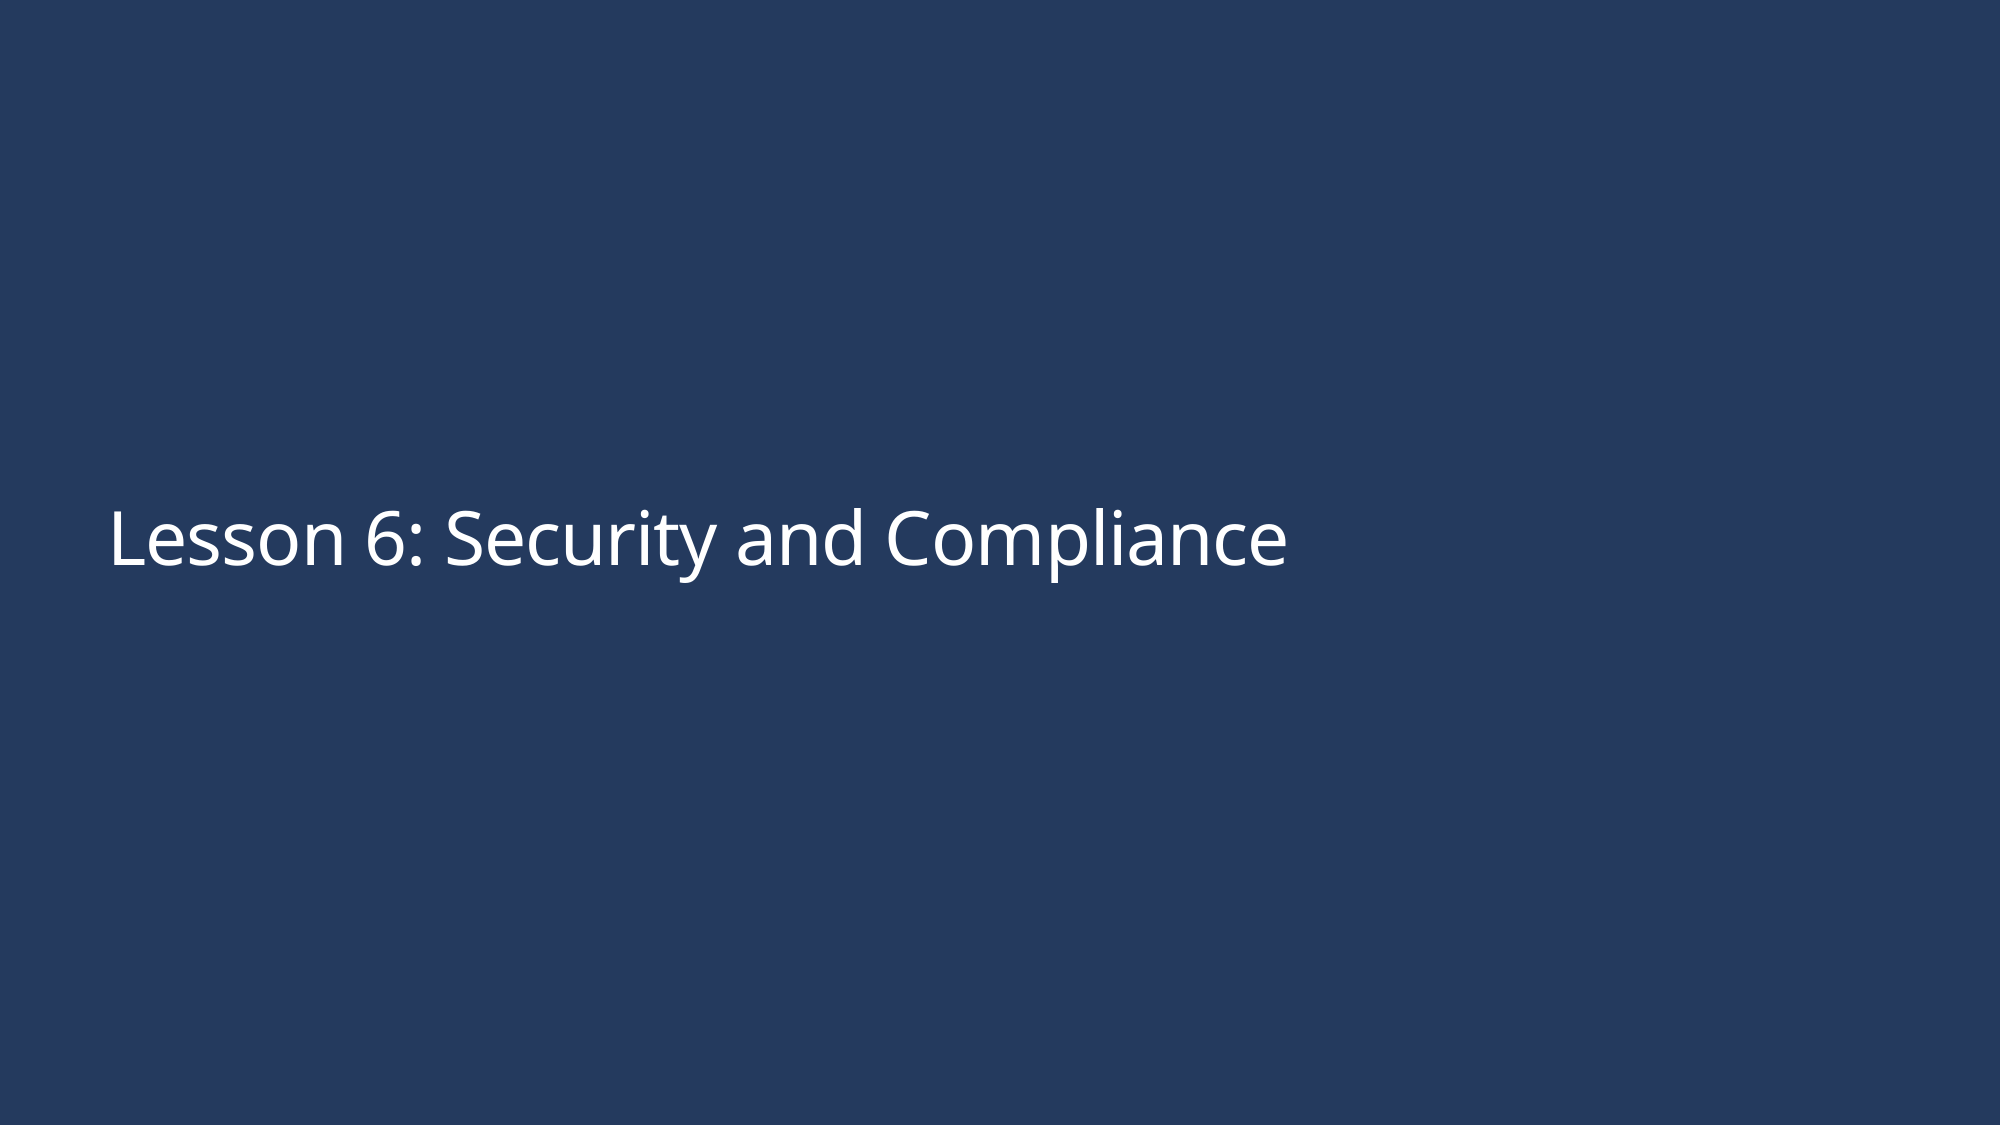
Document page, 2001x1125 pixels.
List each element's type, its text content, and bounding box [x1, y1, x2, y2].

title Lesson 6: Security and Compliance [107, 488, 1587, 588]
